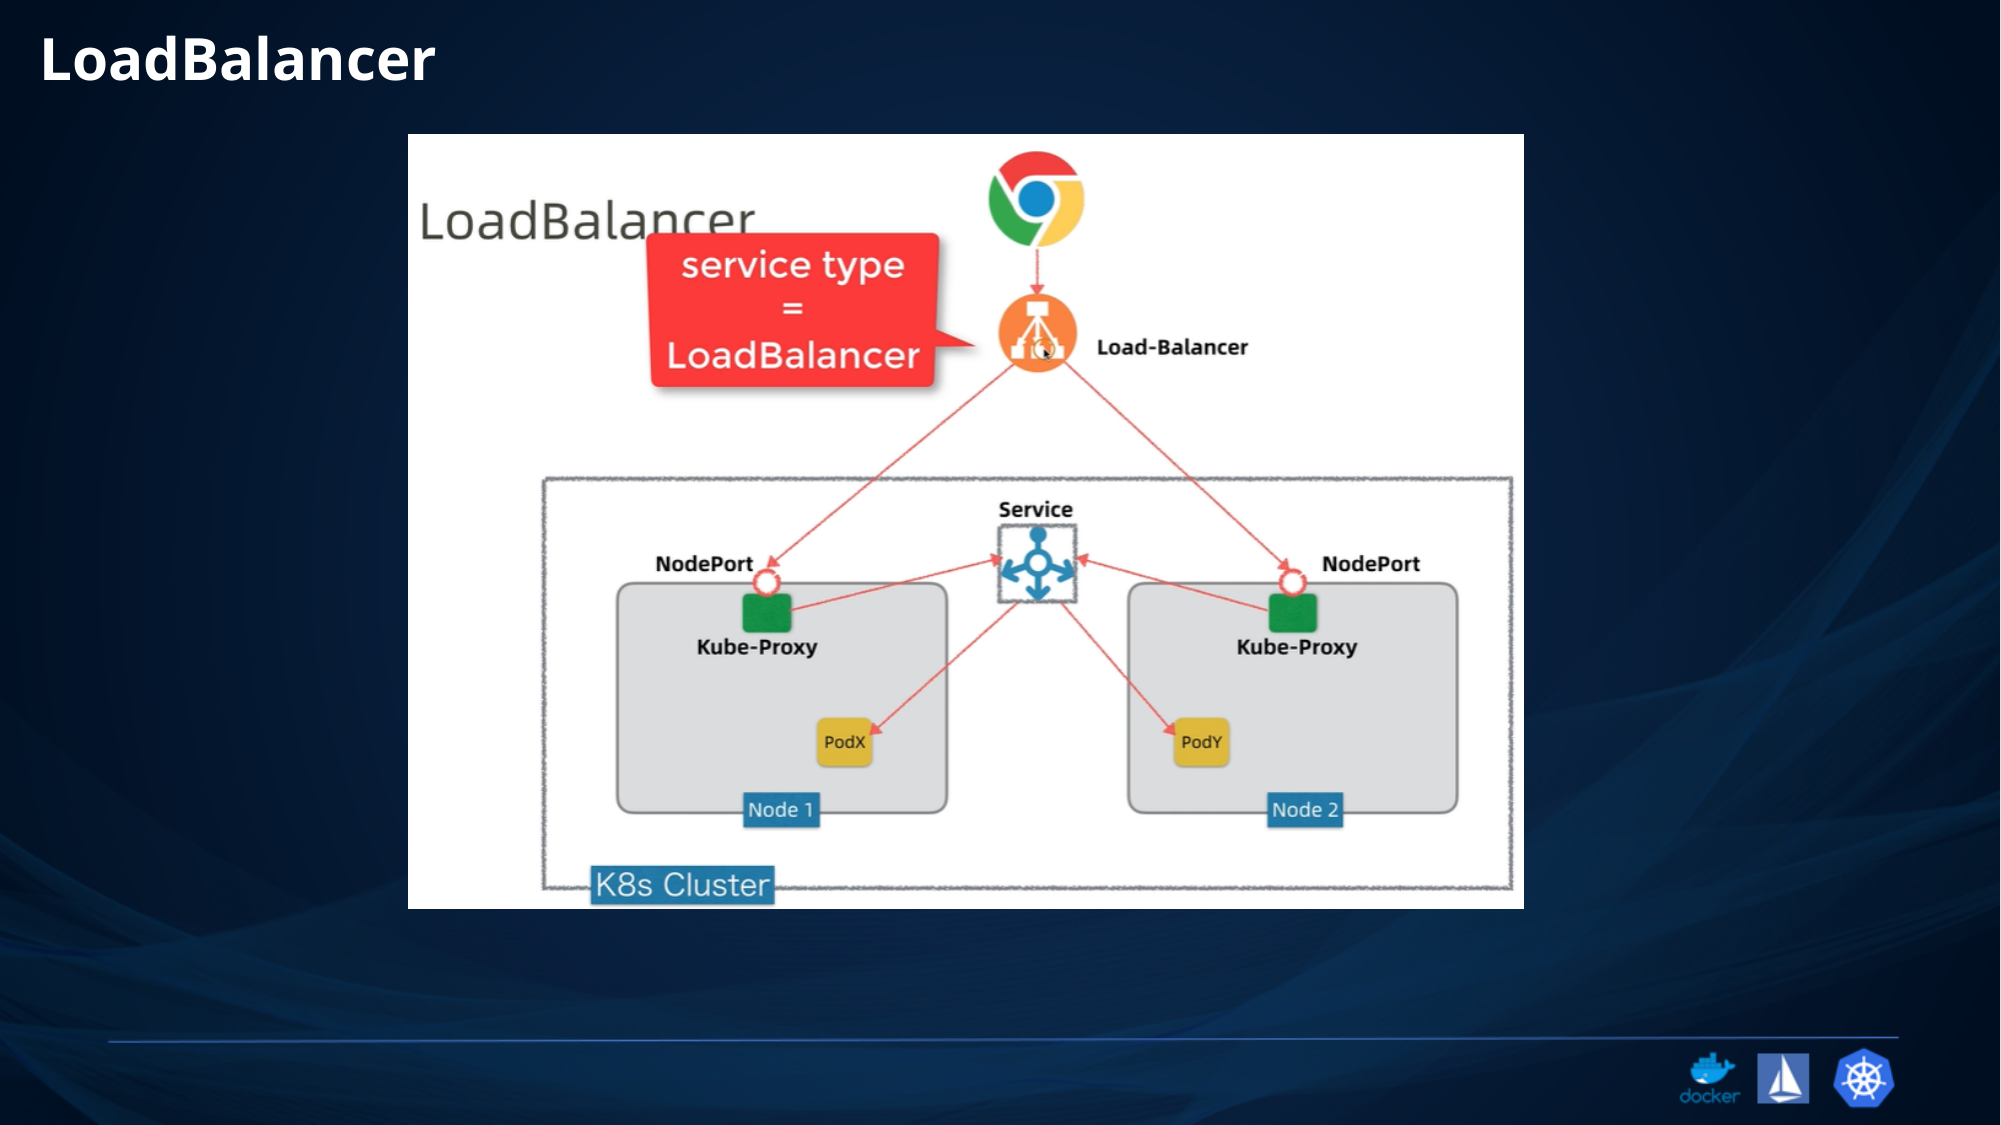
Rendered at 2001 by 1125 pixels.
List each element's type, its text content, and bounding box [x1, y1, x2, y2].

picture [0, 0, 2001, 1125]
text_box LoadBalancer [24, 14, 452, 100]
